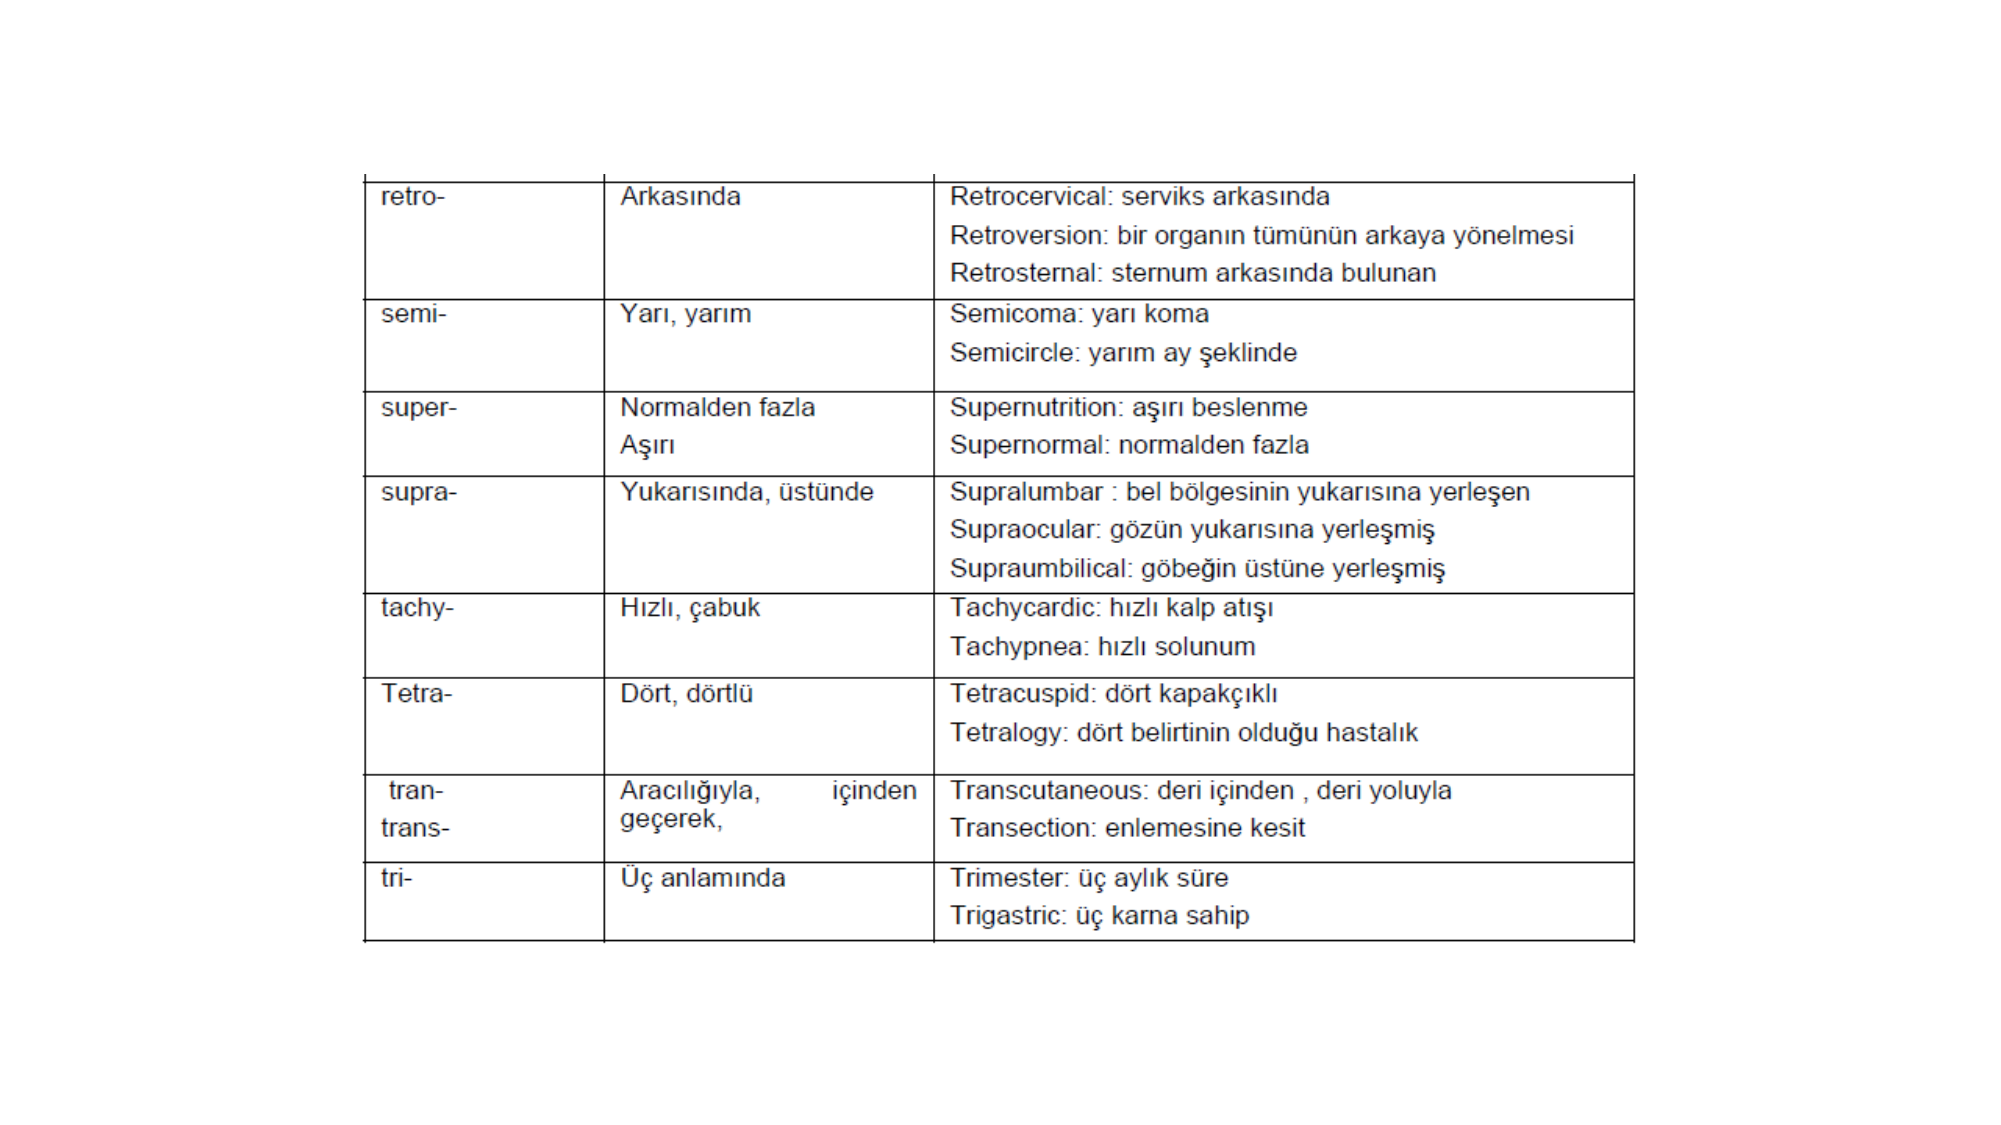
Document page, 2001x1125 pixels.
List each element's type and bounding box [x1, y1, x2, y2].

picture [360, 174, 1640, 951]
